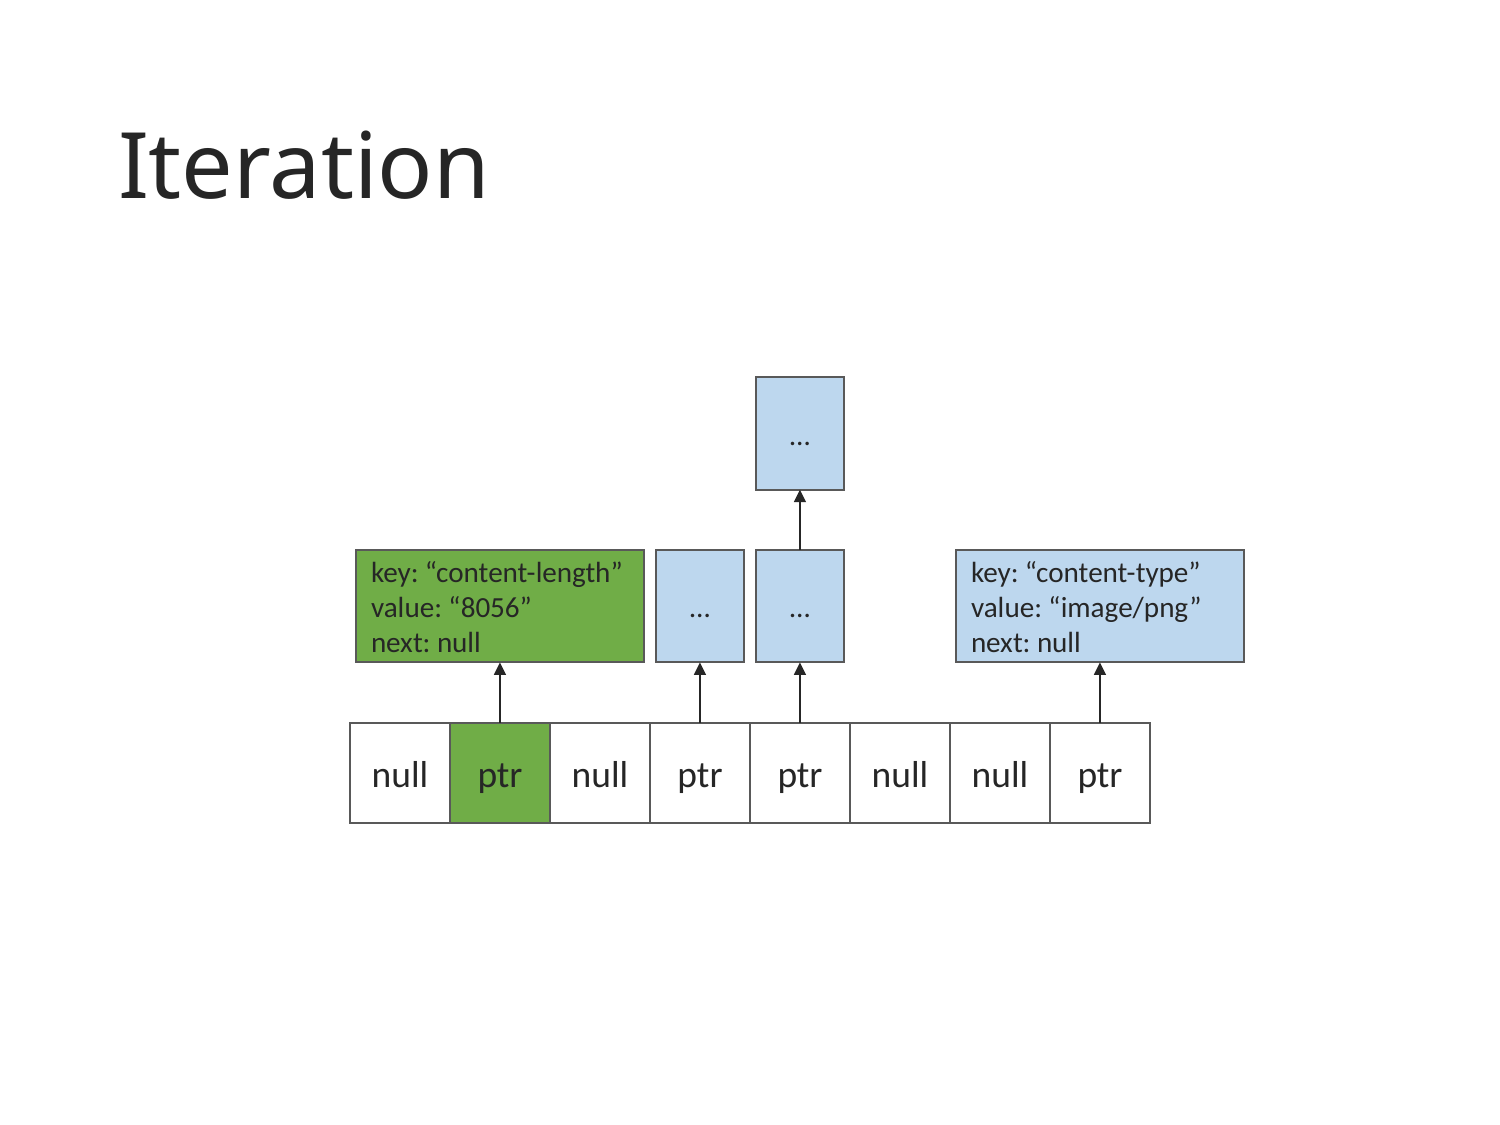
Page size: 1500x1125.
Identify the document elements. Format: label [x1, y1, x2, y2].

text_box [349, 376, 1245, 824]
title [103, 59, 1397, 278]
